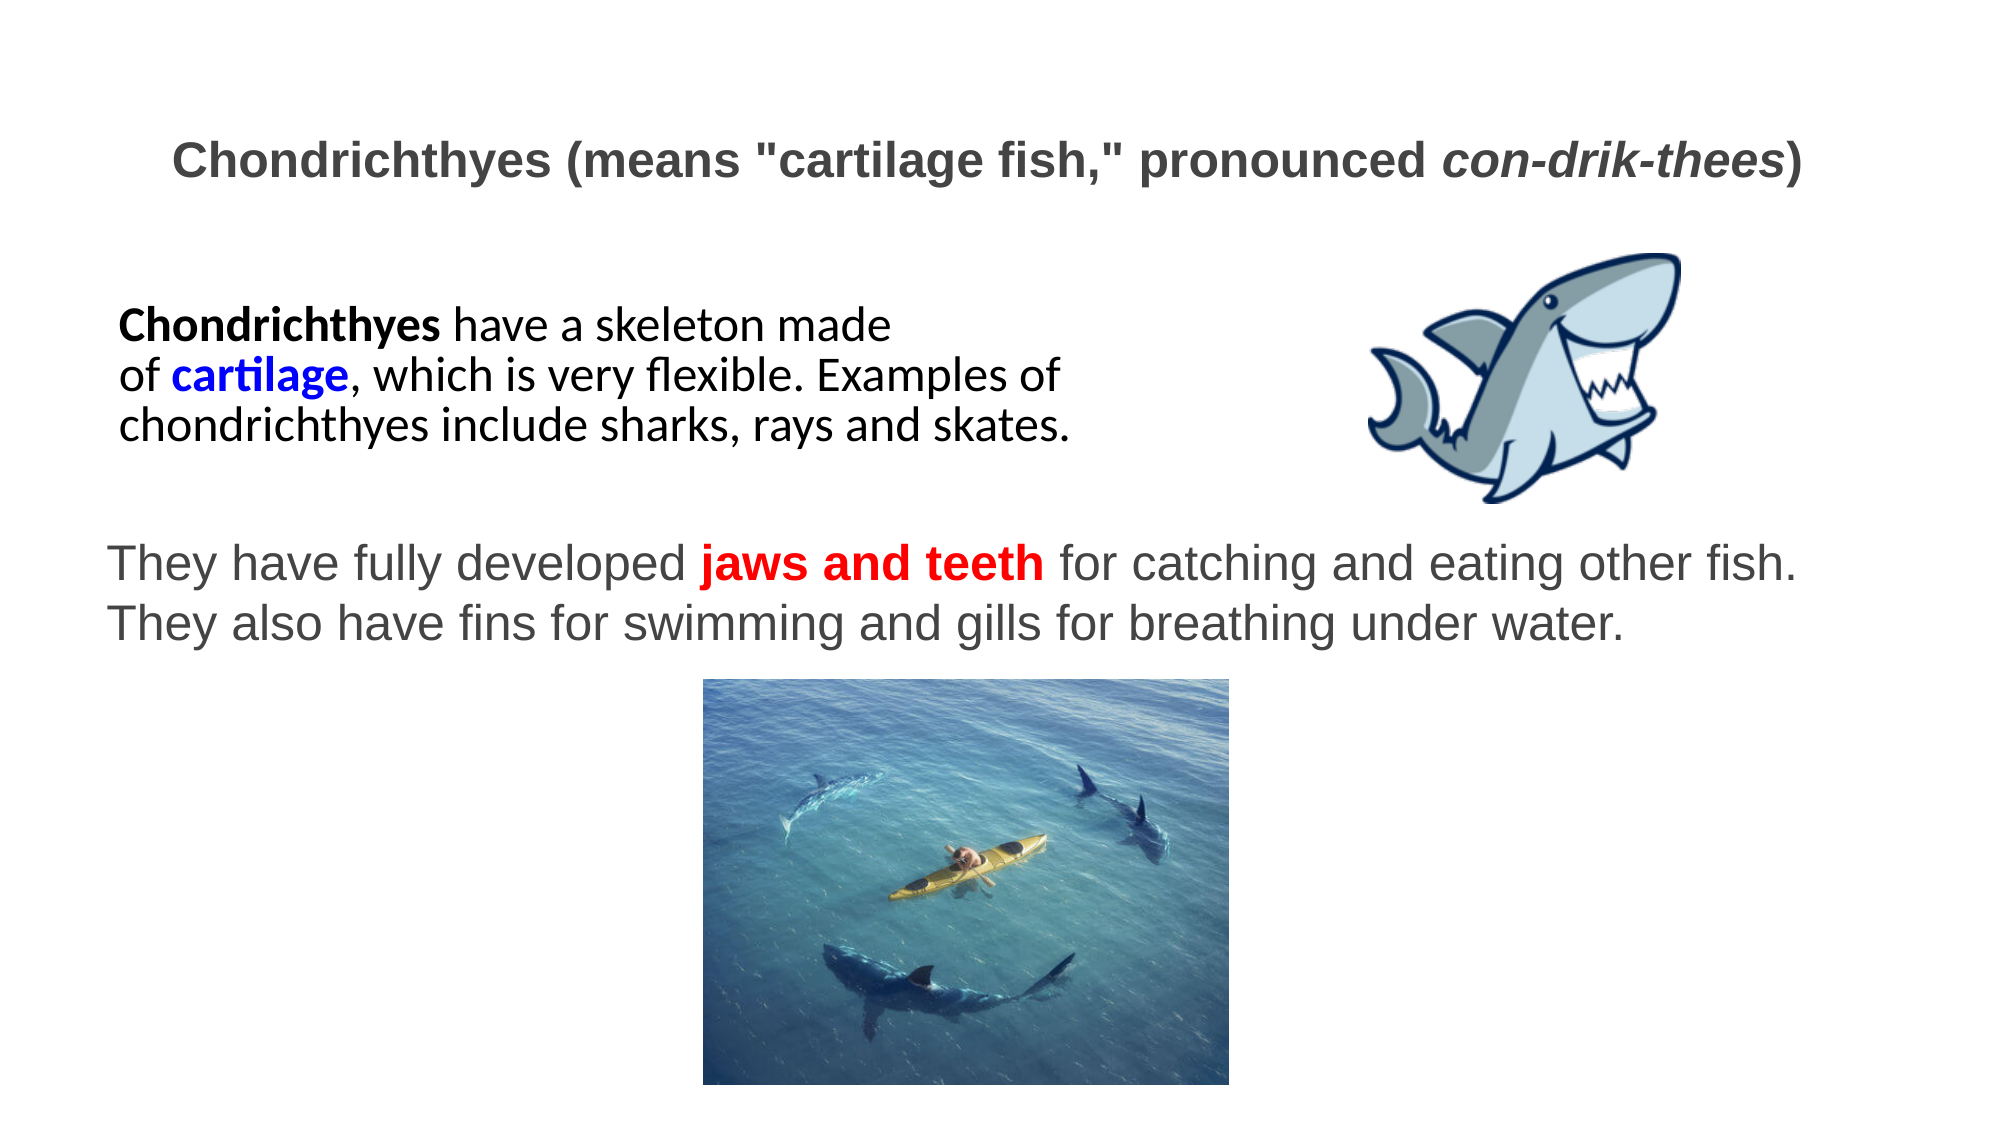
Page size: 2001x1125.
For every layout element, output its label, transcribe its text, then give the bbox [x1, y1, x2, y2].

picture [703, 679, 1229, 1085]
table_header Chondrichthyes have a skeleton made of cartilage, which is very flexible. Examples of chondrichthyes include sharks, rays and skates. [109, 280, 1117, 478]
picture [1368, 253, 1681, 504]
text_box Chondrichthyes (means "cartilage fish," pronounced con-drik-thees) [66, 119, 1909, 195]
text_box They have fully developed jaws and teeth for catching and eating other fish. They also have fins for swimming and gills for breathing under water. [91, 523, 1934, 659]
